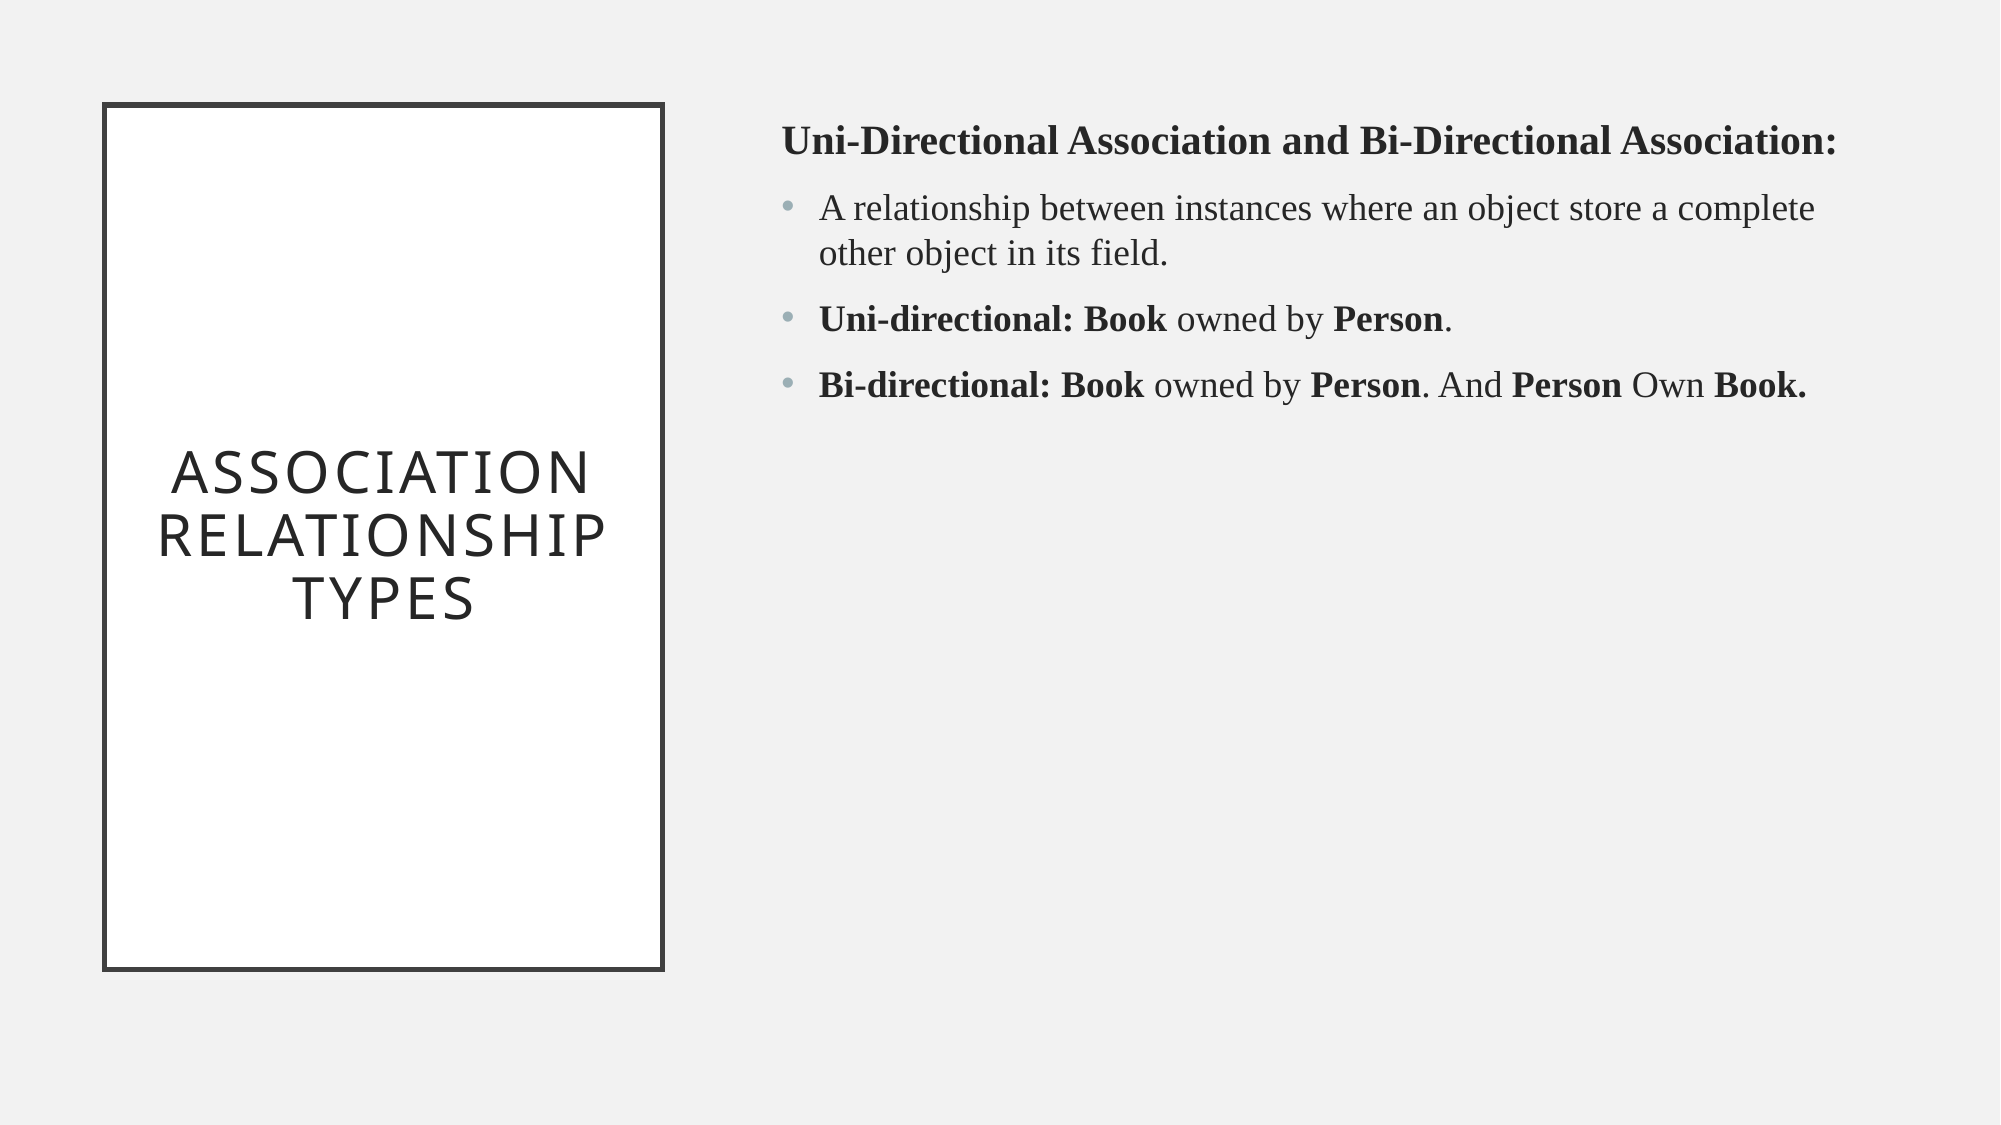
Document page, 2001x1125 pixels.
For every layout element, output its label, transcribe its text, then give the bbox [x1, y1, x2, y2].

title Association Relationship types [102, 102, 665, 972]
list Uni-Directional Association and Bi-Directional Association: A relationship between instances where an object store a complete other object in its field. Uni-directional: Book owned by Person. Bi-directional: Book owned by Person. And Person Own Book. [766, 104, 1896, 591]
